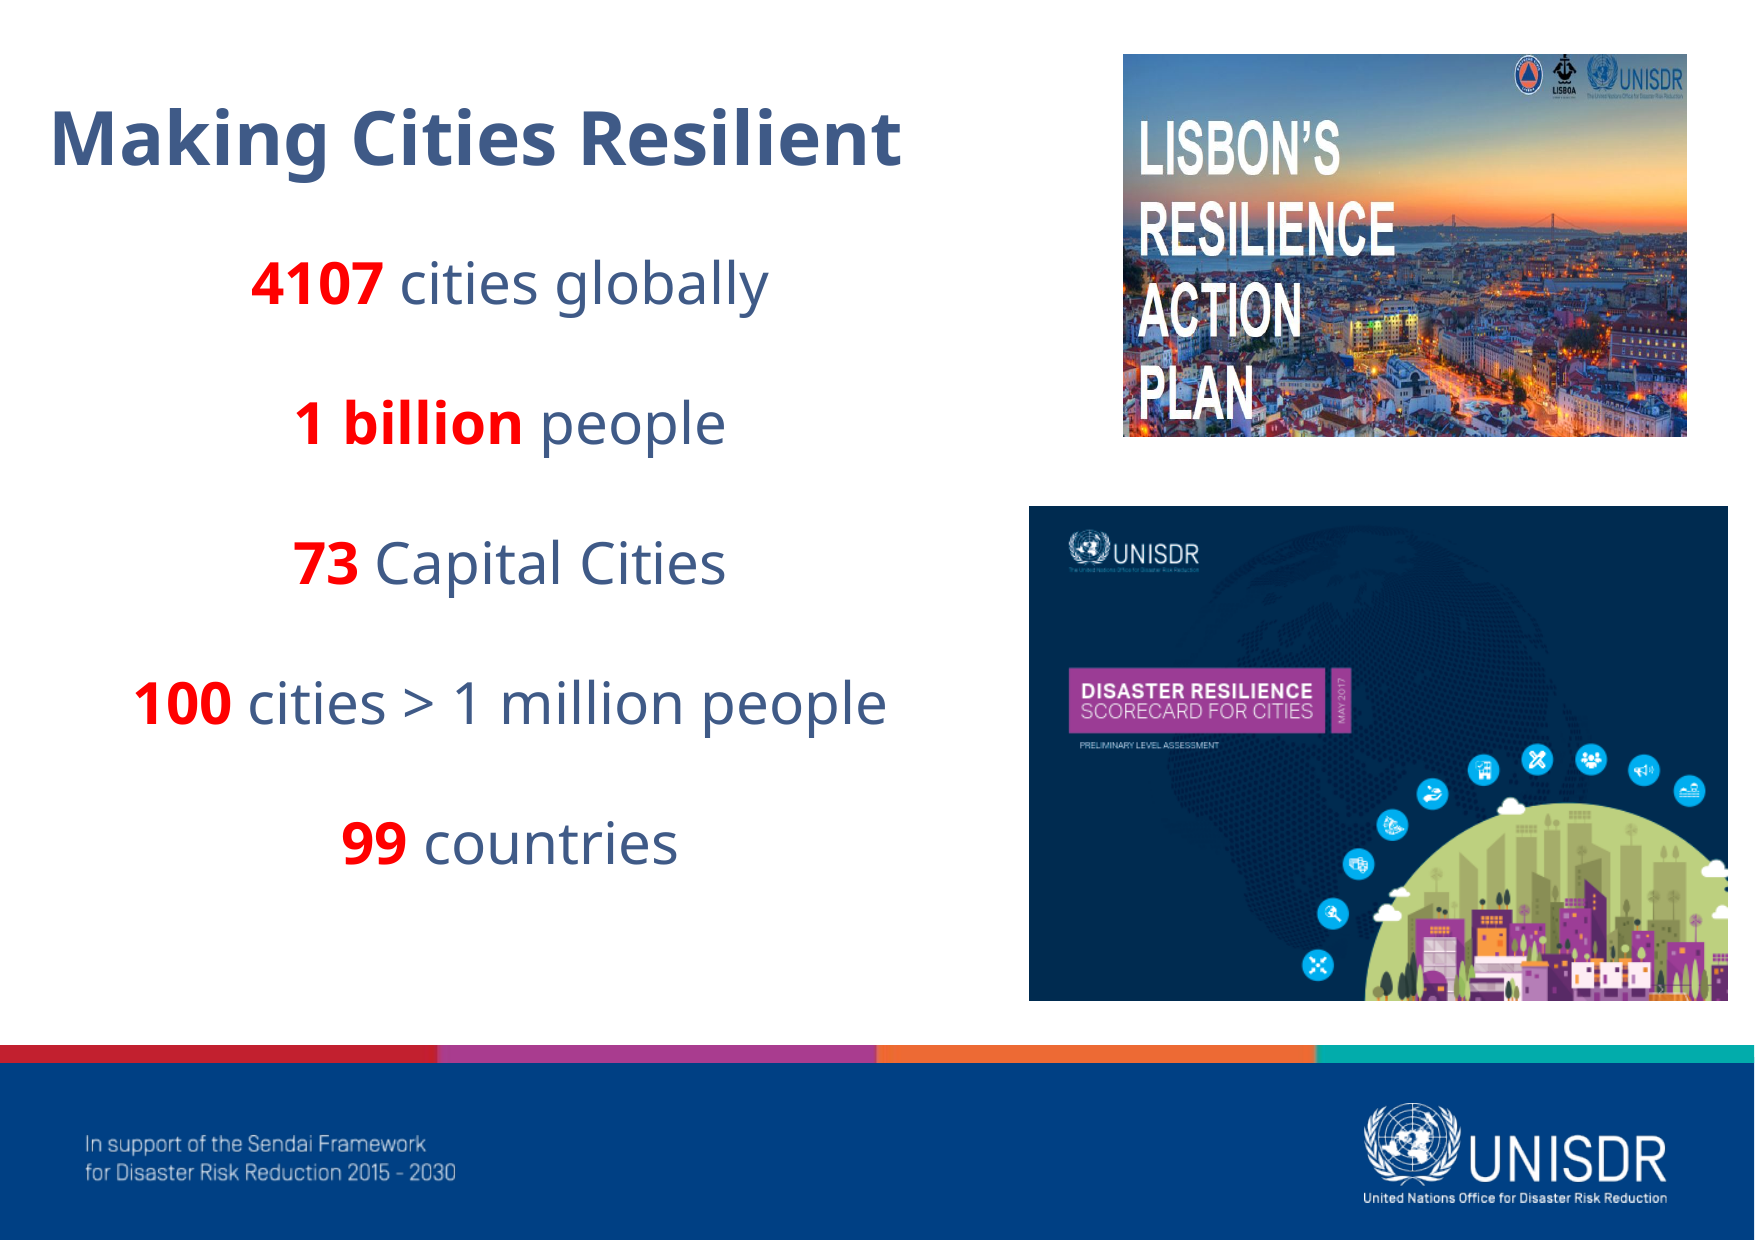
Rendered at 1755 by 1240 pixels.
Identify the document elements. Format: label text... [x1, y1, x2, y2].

picture [1028, 506, 1728, 1002]
picture [0, 1045, 1755, 1063]
title Making Cities Resilient [39, 31, 1227, 239]
picture [1364, 1103, 1668, 1203]
picture [73, 1121, 479, 1199]
text_box 4107 cities globally 1 billion people 73 Capital Cities 100 cities > 1 million people 99 countries [85, 238, 936, 884]
picture [1123, 53, 1687, 438]
